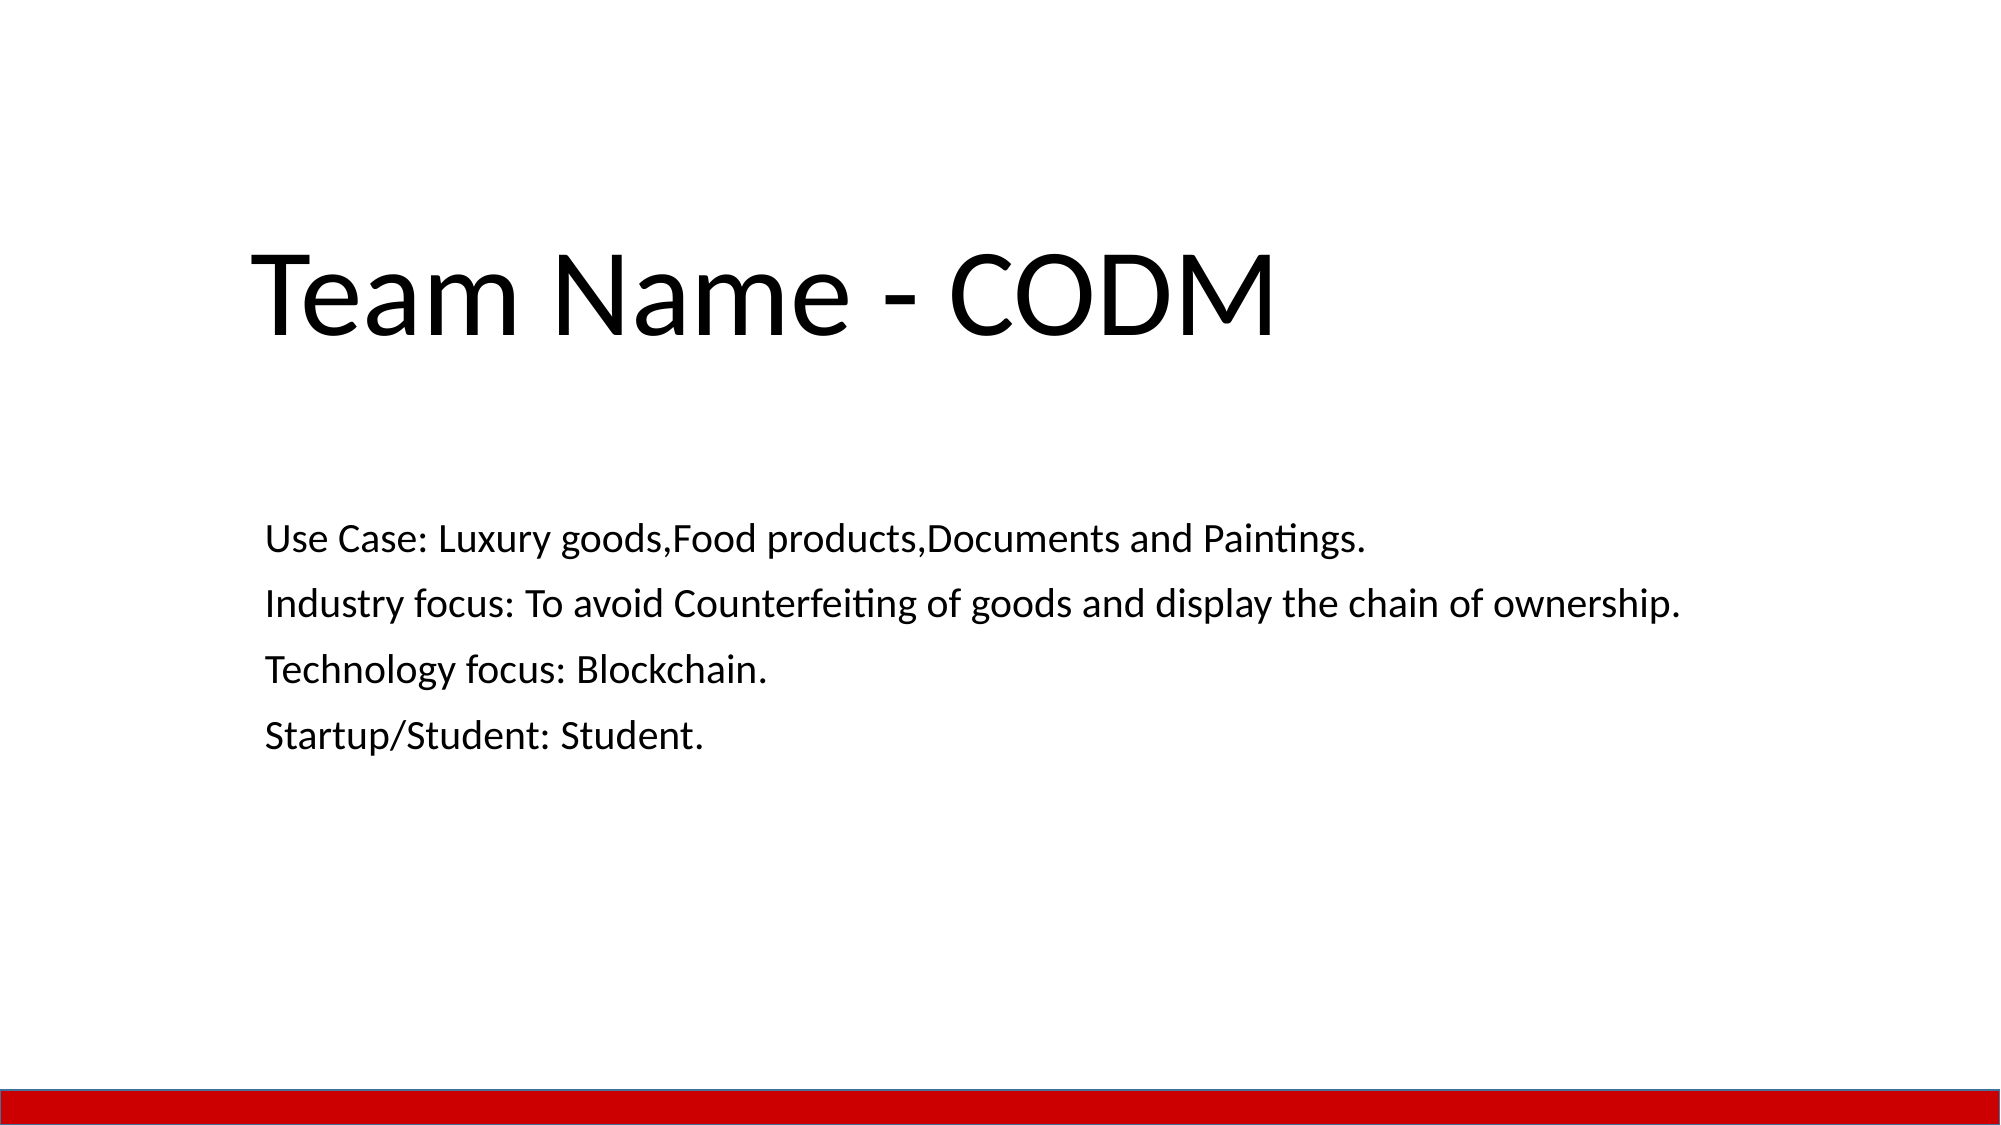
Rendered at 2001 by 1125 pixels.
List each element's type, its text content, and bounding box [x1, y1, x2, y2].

text_box [0, 1090, 2000, 1125]
subtitle Use Case: Luxury goods,Food products,Documents and Paintings. Industry focus: To avoid Counterfeiting of goods and display the chain of ownership. Technology focus: Blockchain. Startup/Student: Student. [249, 508, 1750, 983]
title Team Name - CODM [127, 204, 1404, 371]
